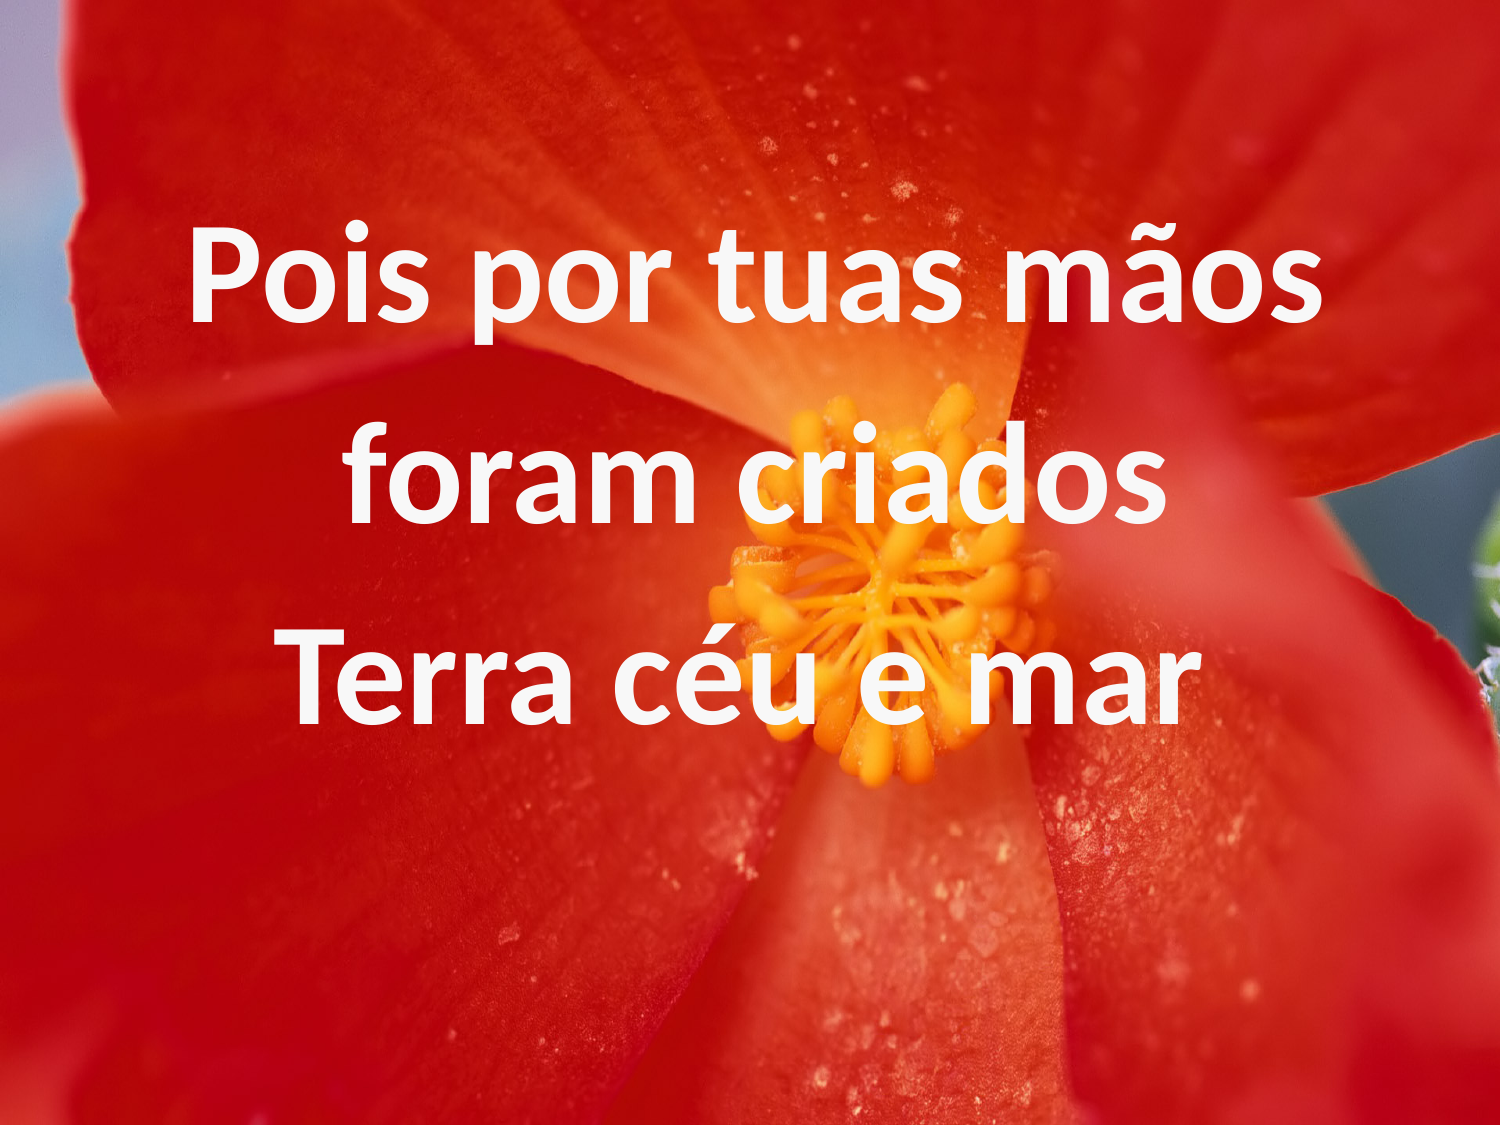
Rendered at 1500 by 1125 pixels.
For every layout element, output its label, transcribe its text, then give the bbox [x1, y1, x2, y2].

picture [0, 0, 1500, 1125]
text_box Pois por tuas mãos foram criados Terra céu e mar [37, 142, 1475, 762]
